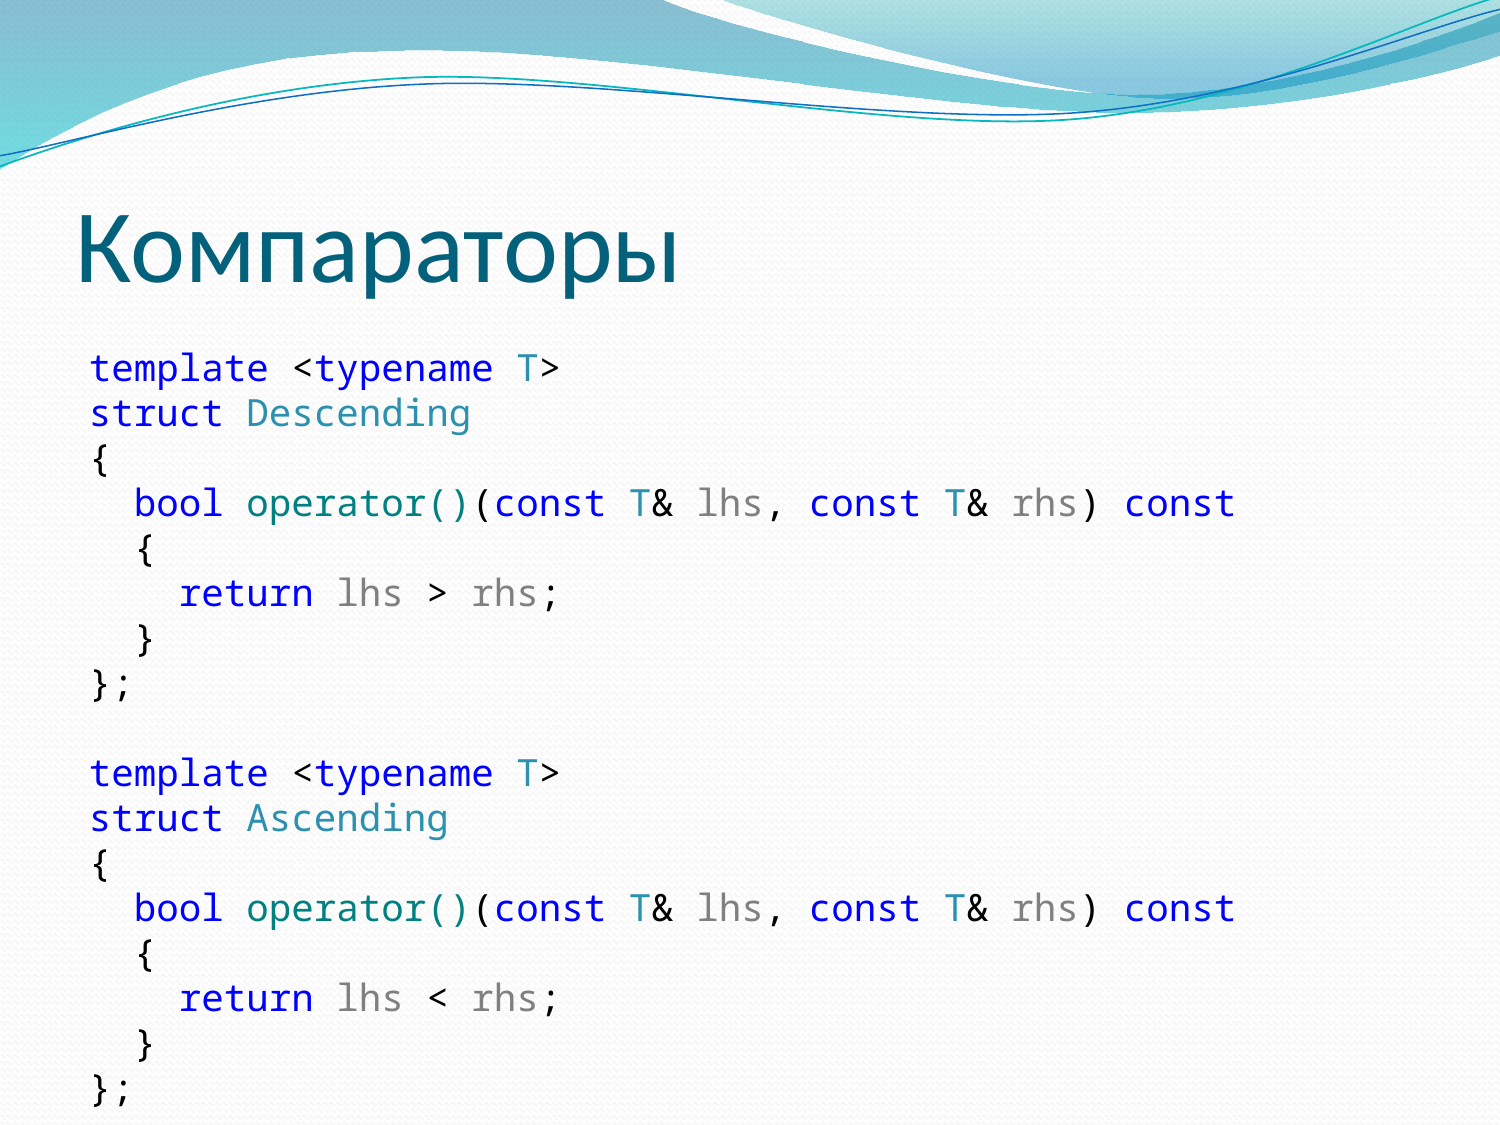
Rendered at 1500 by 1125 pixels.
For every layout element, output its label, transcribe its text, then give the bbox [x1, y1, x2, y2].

title Компараторы [75, 115, 1438, 303]
text_box template <typename T> struct Descending { bool operator()(const T& lhs, const T& rhs) const { return lhs > rhs; } }; template <typename T> struct Ascending { bool operator()(const T& lhs, const T& rhs) const { return lhs < rhs; } }; [74, 336, 1374, 1116]
